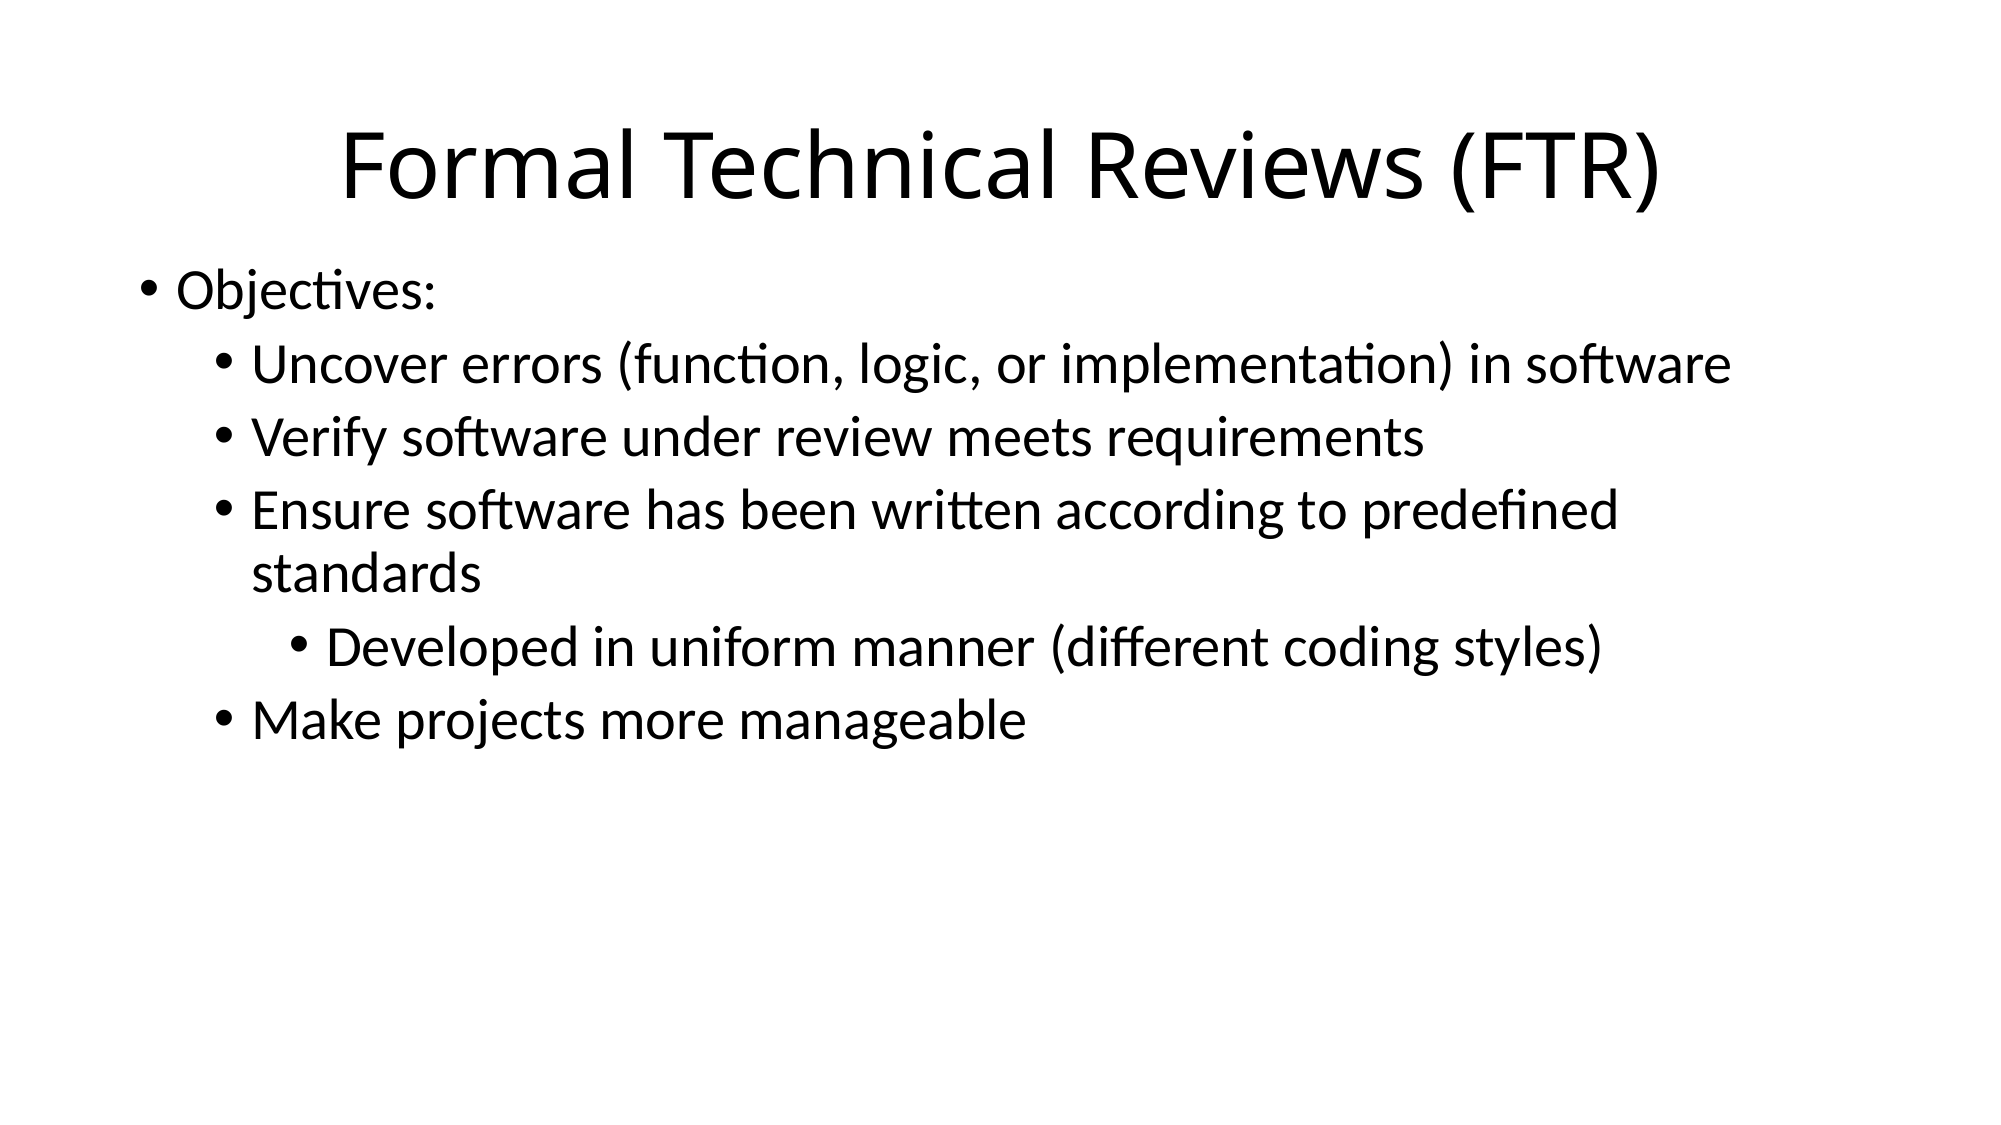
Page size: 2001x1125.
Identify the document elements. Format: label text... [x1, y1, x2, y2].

title Formal Technical Reviews (FTR) [137, 59, 1863, 278]
list Objectives: Uncover errors (function, logic, or implementation) in software Verify software under review meets requirements Ensure software has been written according to predefined standards Developed in uniform manner (different coding styles) Make projects more manageable [123, 251, 1824, 1002]
